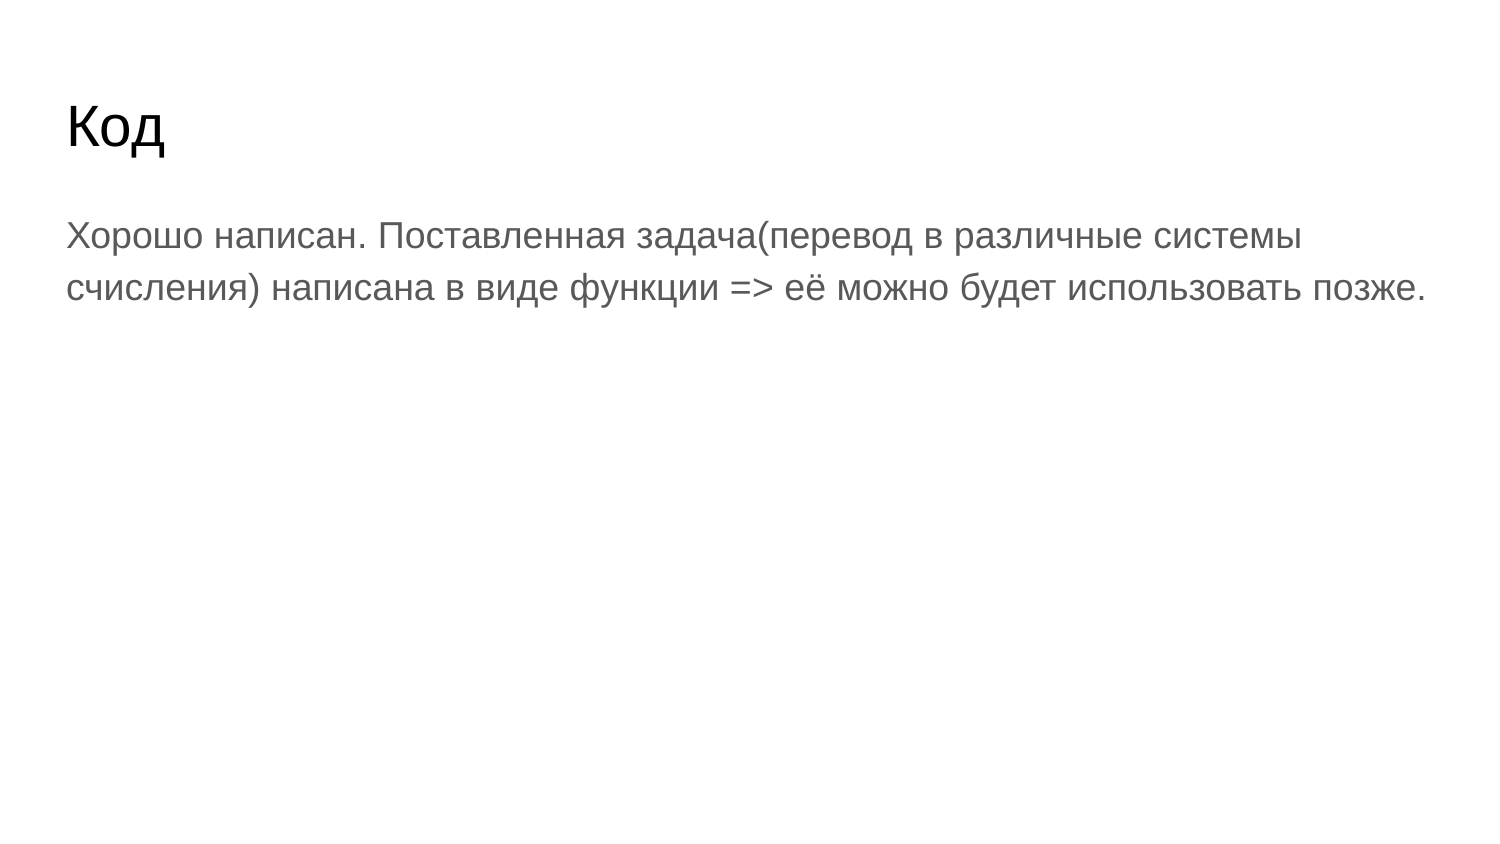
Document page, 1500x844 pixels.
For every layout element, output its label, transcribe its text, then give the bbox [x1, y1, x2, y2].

title Код [51, 72, 1449, 167]
list Хорошо написан. Поставленная задача(перевод в различные системы счисления) написана в виде функции => её можно будет использовать позже. [51, 189, 1449, 750]
